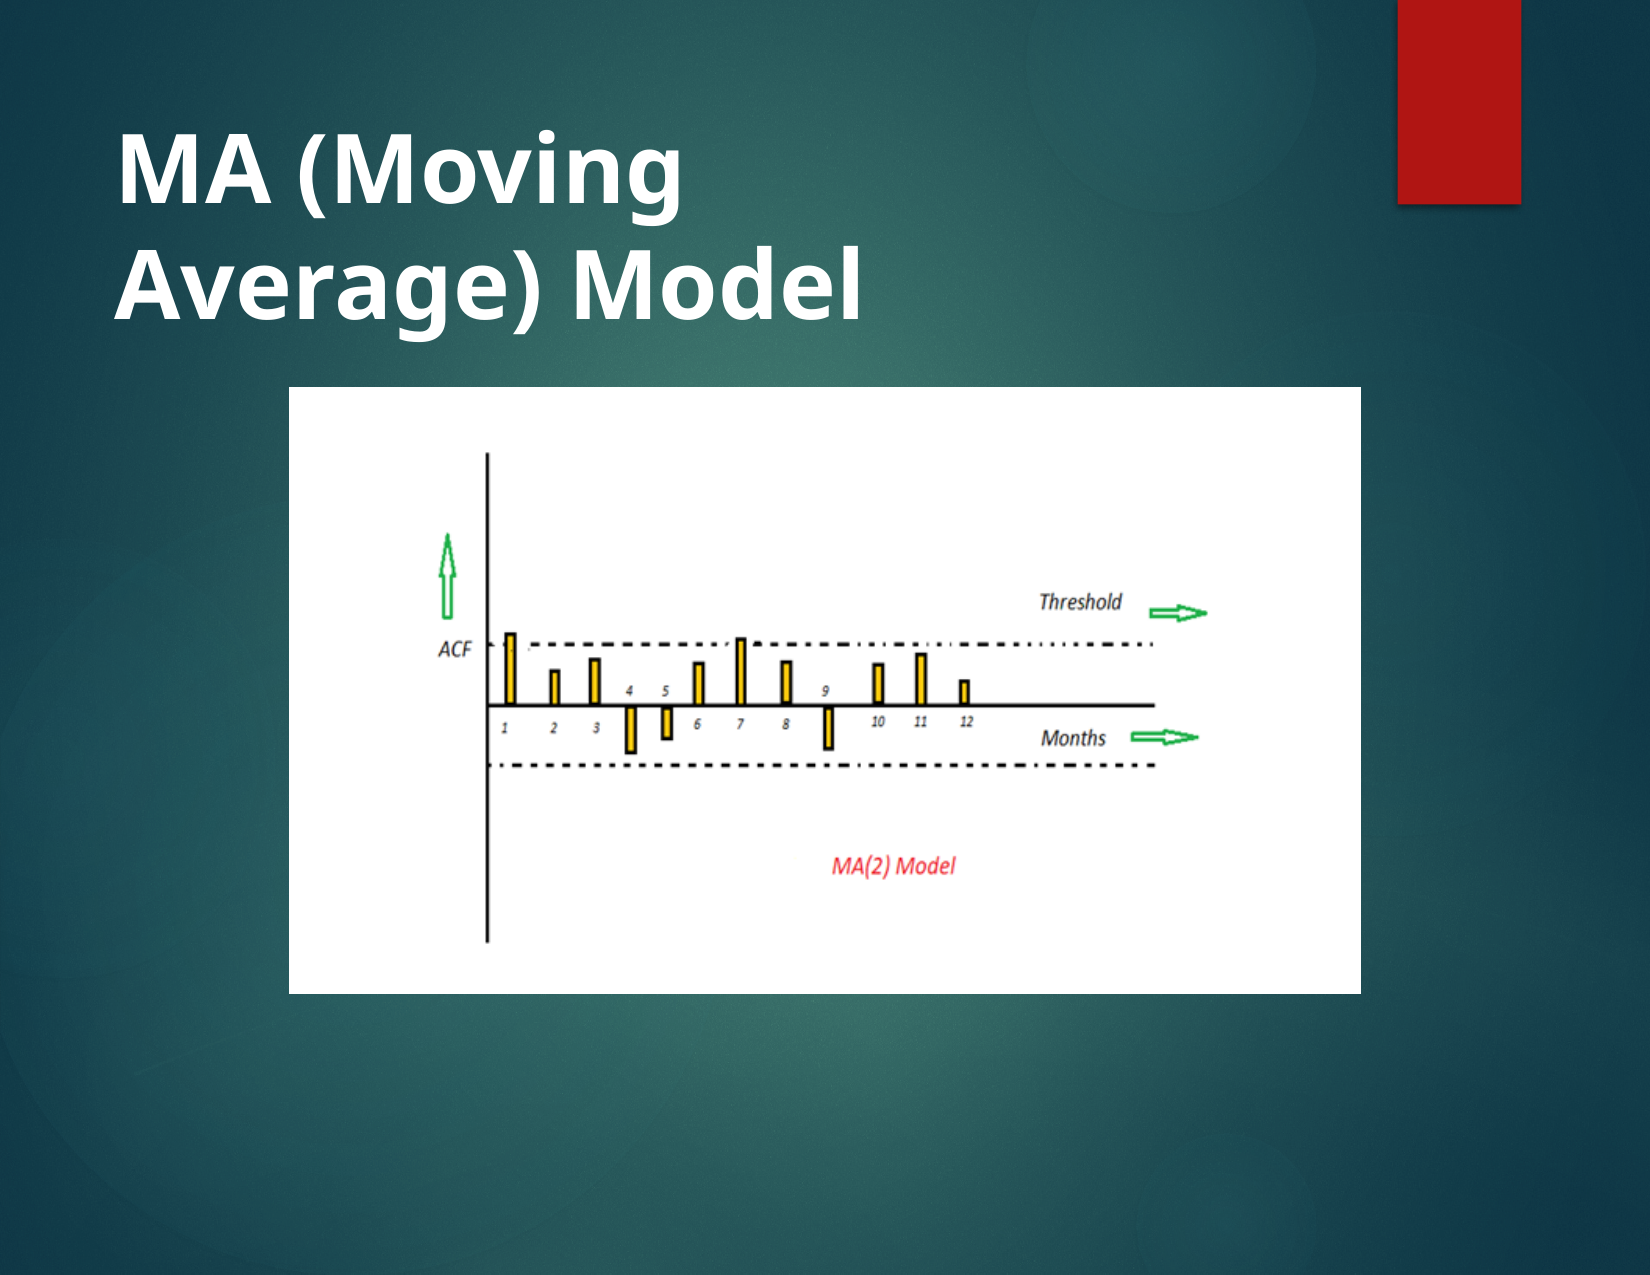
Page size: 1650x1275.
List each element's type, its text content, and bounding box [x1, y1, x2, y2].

picture [288, 387, 1362, 994]
text_box MA (Moving Average) Model [99, 99, 1001, 346]
